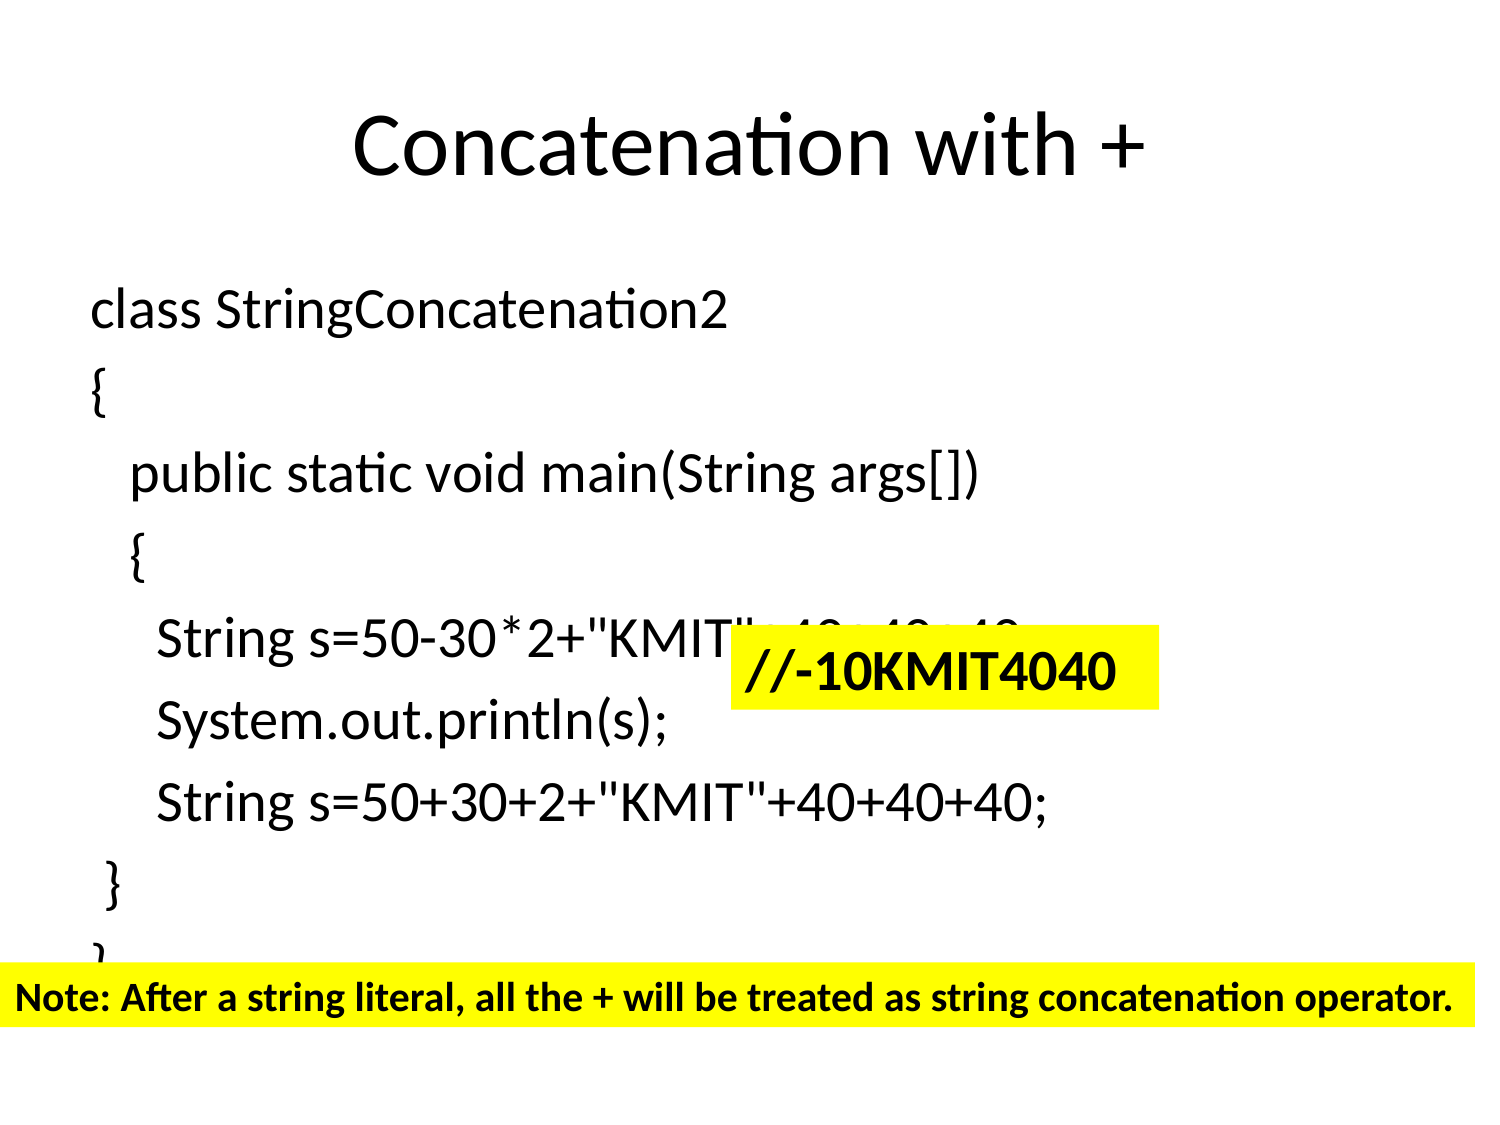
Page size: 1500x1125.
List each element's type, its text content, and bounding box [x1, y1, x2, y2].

text_box //-10KMIT4040 [731, 624, 1160, 710]
list class StringConcatenation2 { public static void main(String args[]) { String s=50-30*2+"KMIT"+40+40+40; System.out.println(s); String s=50+30+2+"KMIT"+40+40+40; } } [75, 262, 1425, 962]
title Concatenation with + [75, 45, 1425, 233]
text_box Note: After a string literal, all the + will be treated as string concatenation operator. [0, 962, 1475, 1028]
